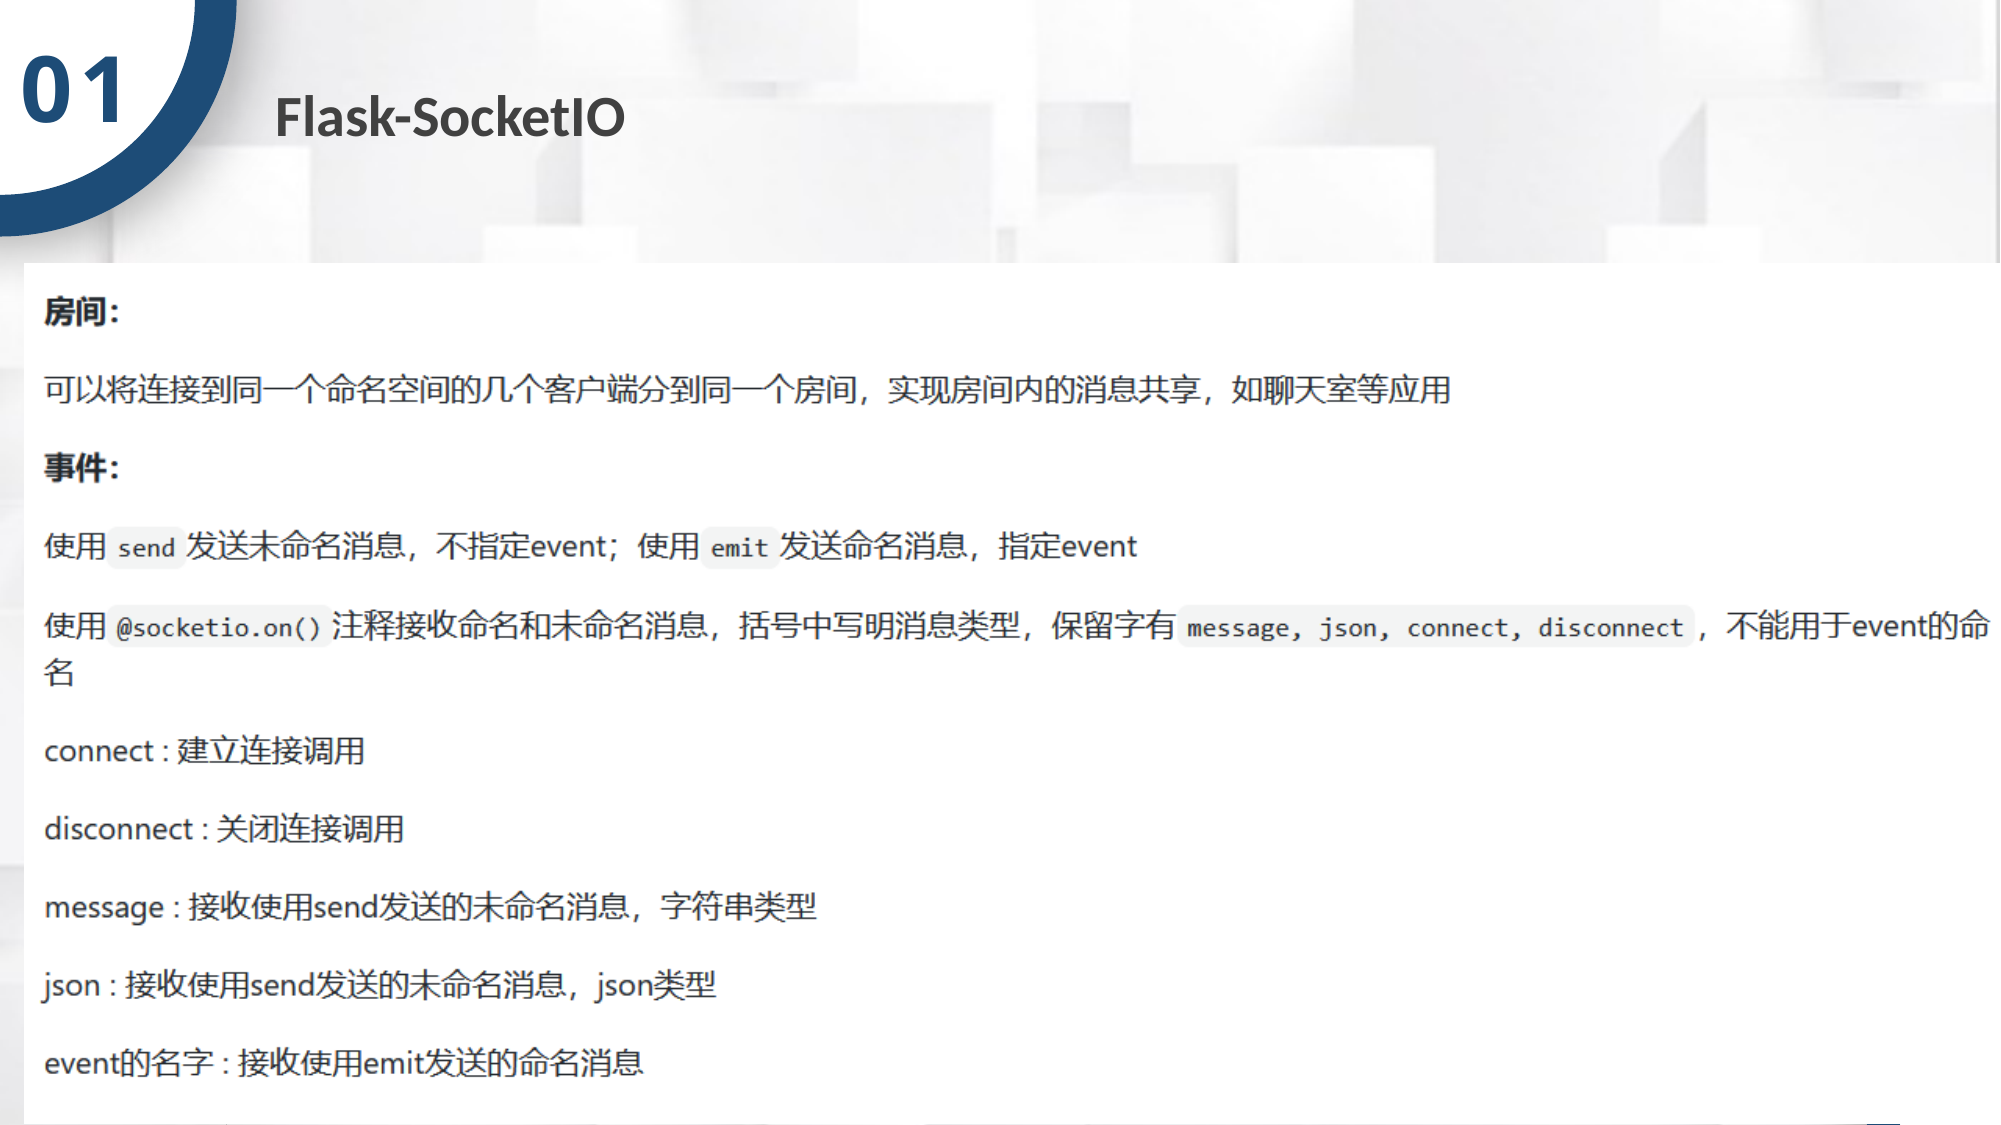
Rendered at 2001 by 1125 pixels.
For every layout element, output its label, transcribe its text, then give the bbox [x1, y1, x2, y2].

text_box [0, 0, 217, 217]
text_box 01 [0, 22, 153, 148]
picture [0, 0, 2000, 1125]
text_box Flask-SocketIO [260, 71, 641, 156]
